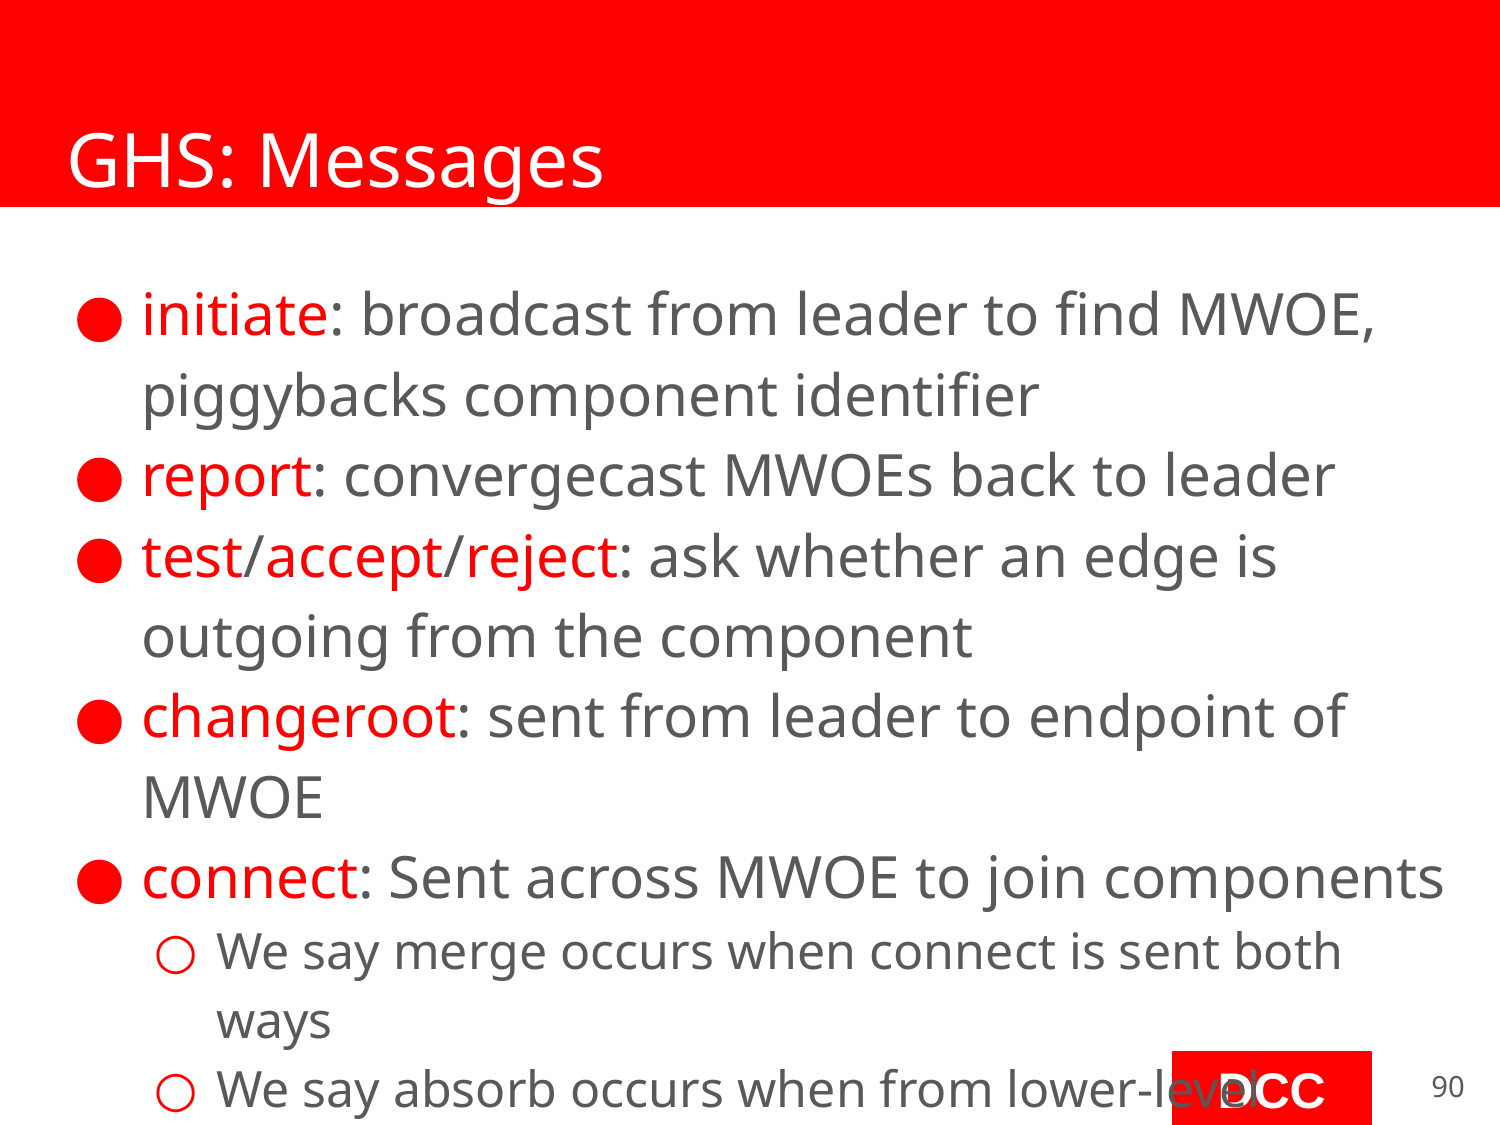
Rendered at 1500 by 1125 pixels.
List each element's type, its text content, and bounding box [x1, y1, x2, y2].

list initiate: broadcast from leader to find MWOE, piggybacks component identifier report: convergecast MWOEs back to leader test/accept/reject: ask whether an edge is outgoing from the component changeroot: sent from leader to endpoint of MWOE connect: Sent across MWOE to join components We say merge occurs when connect is sent both ways We say absorb occurs when from lower-level component to higher-level component [51, 252, 1480, 1000]
slide_number ‹#› [1389, 1044, 1480, 1125]
title GHS: Messages [51, 97, 1449, 223]
